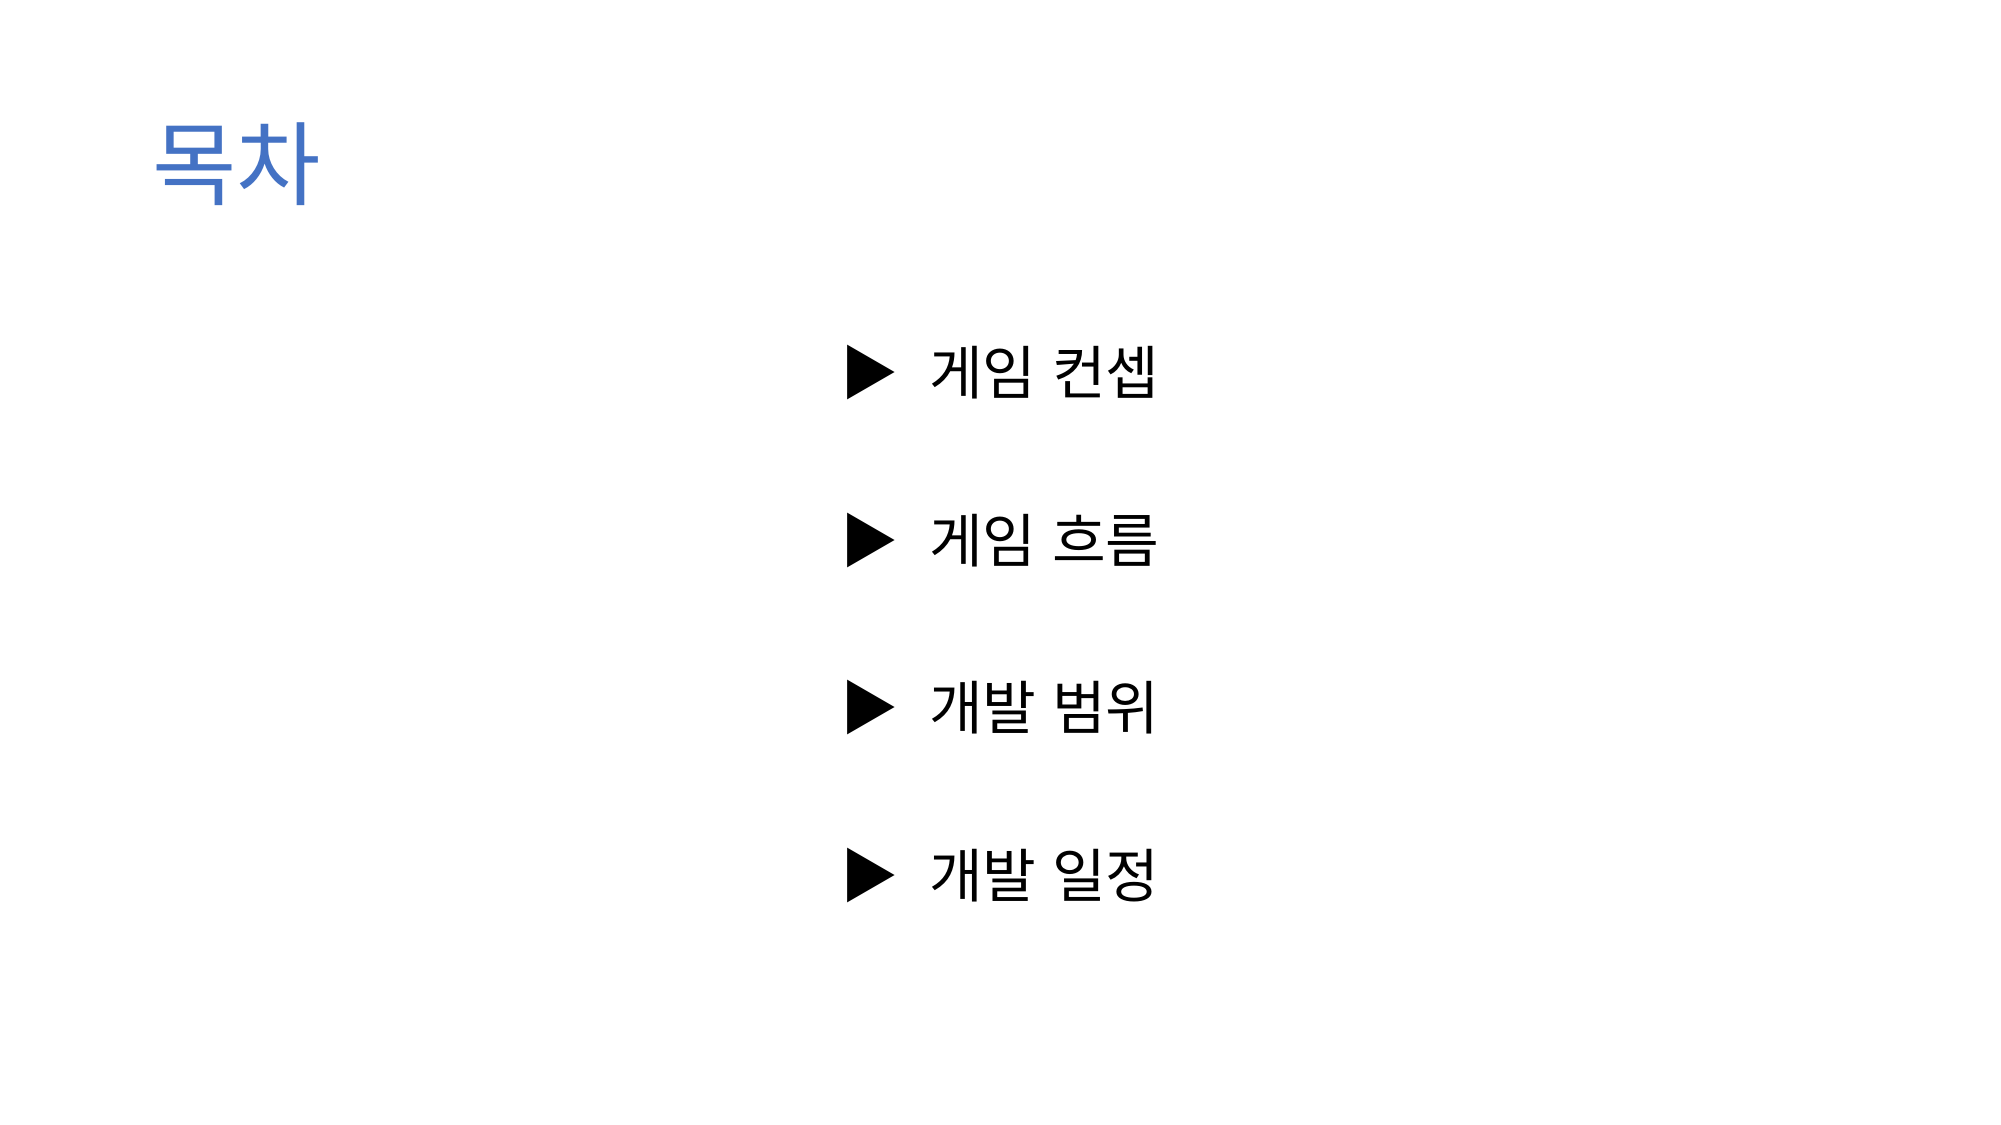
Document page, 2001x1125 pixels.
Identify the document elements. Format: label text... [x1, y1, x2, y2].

list ▶ 게임 컨셉 ▶ 게임 흐름 ▶ 개발 범위 ▶ 개발 일정 [137, 337, 1863, 964]
title 목차 [137, 59, 1863, 278]
